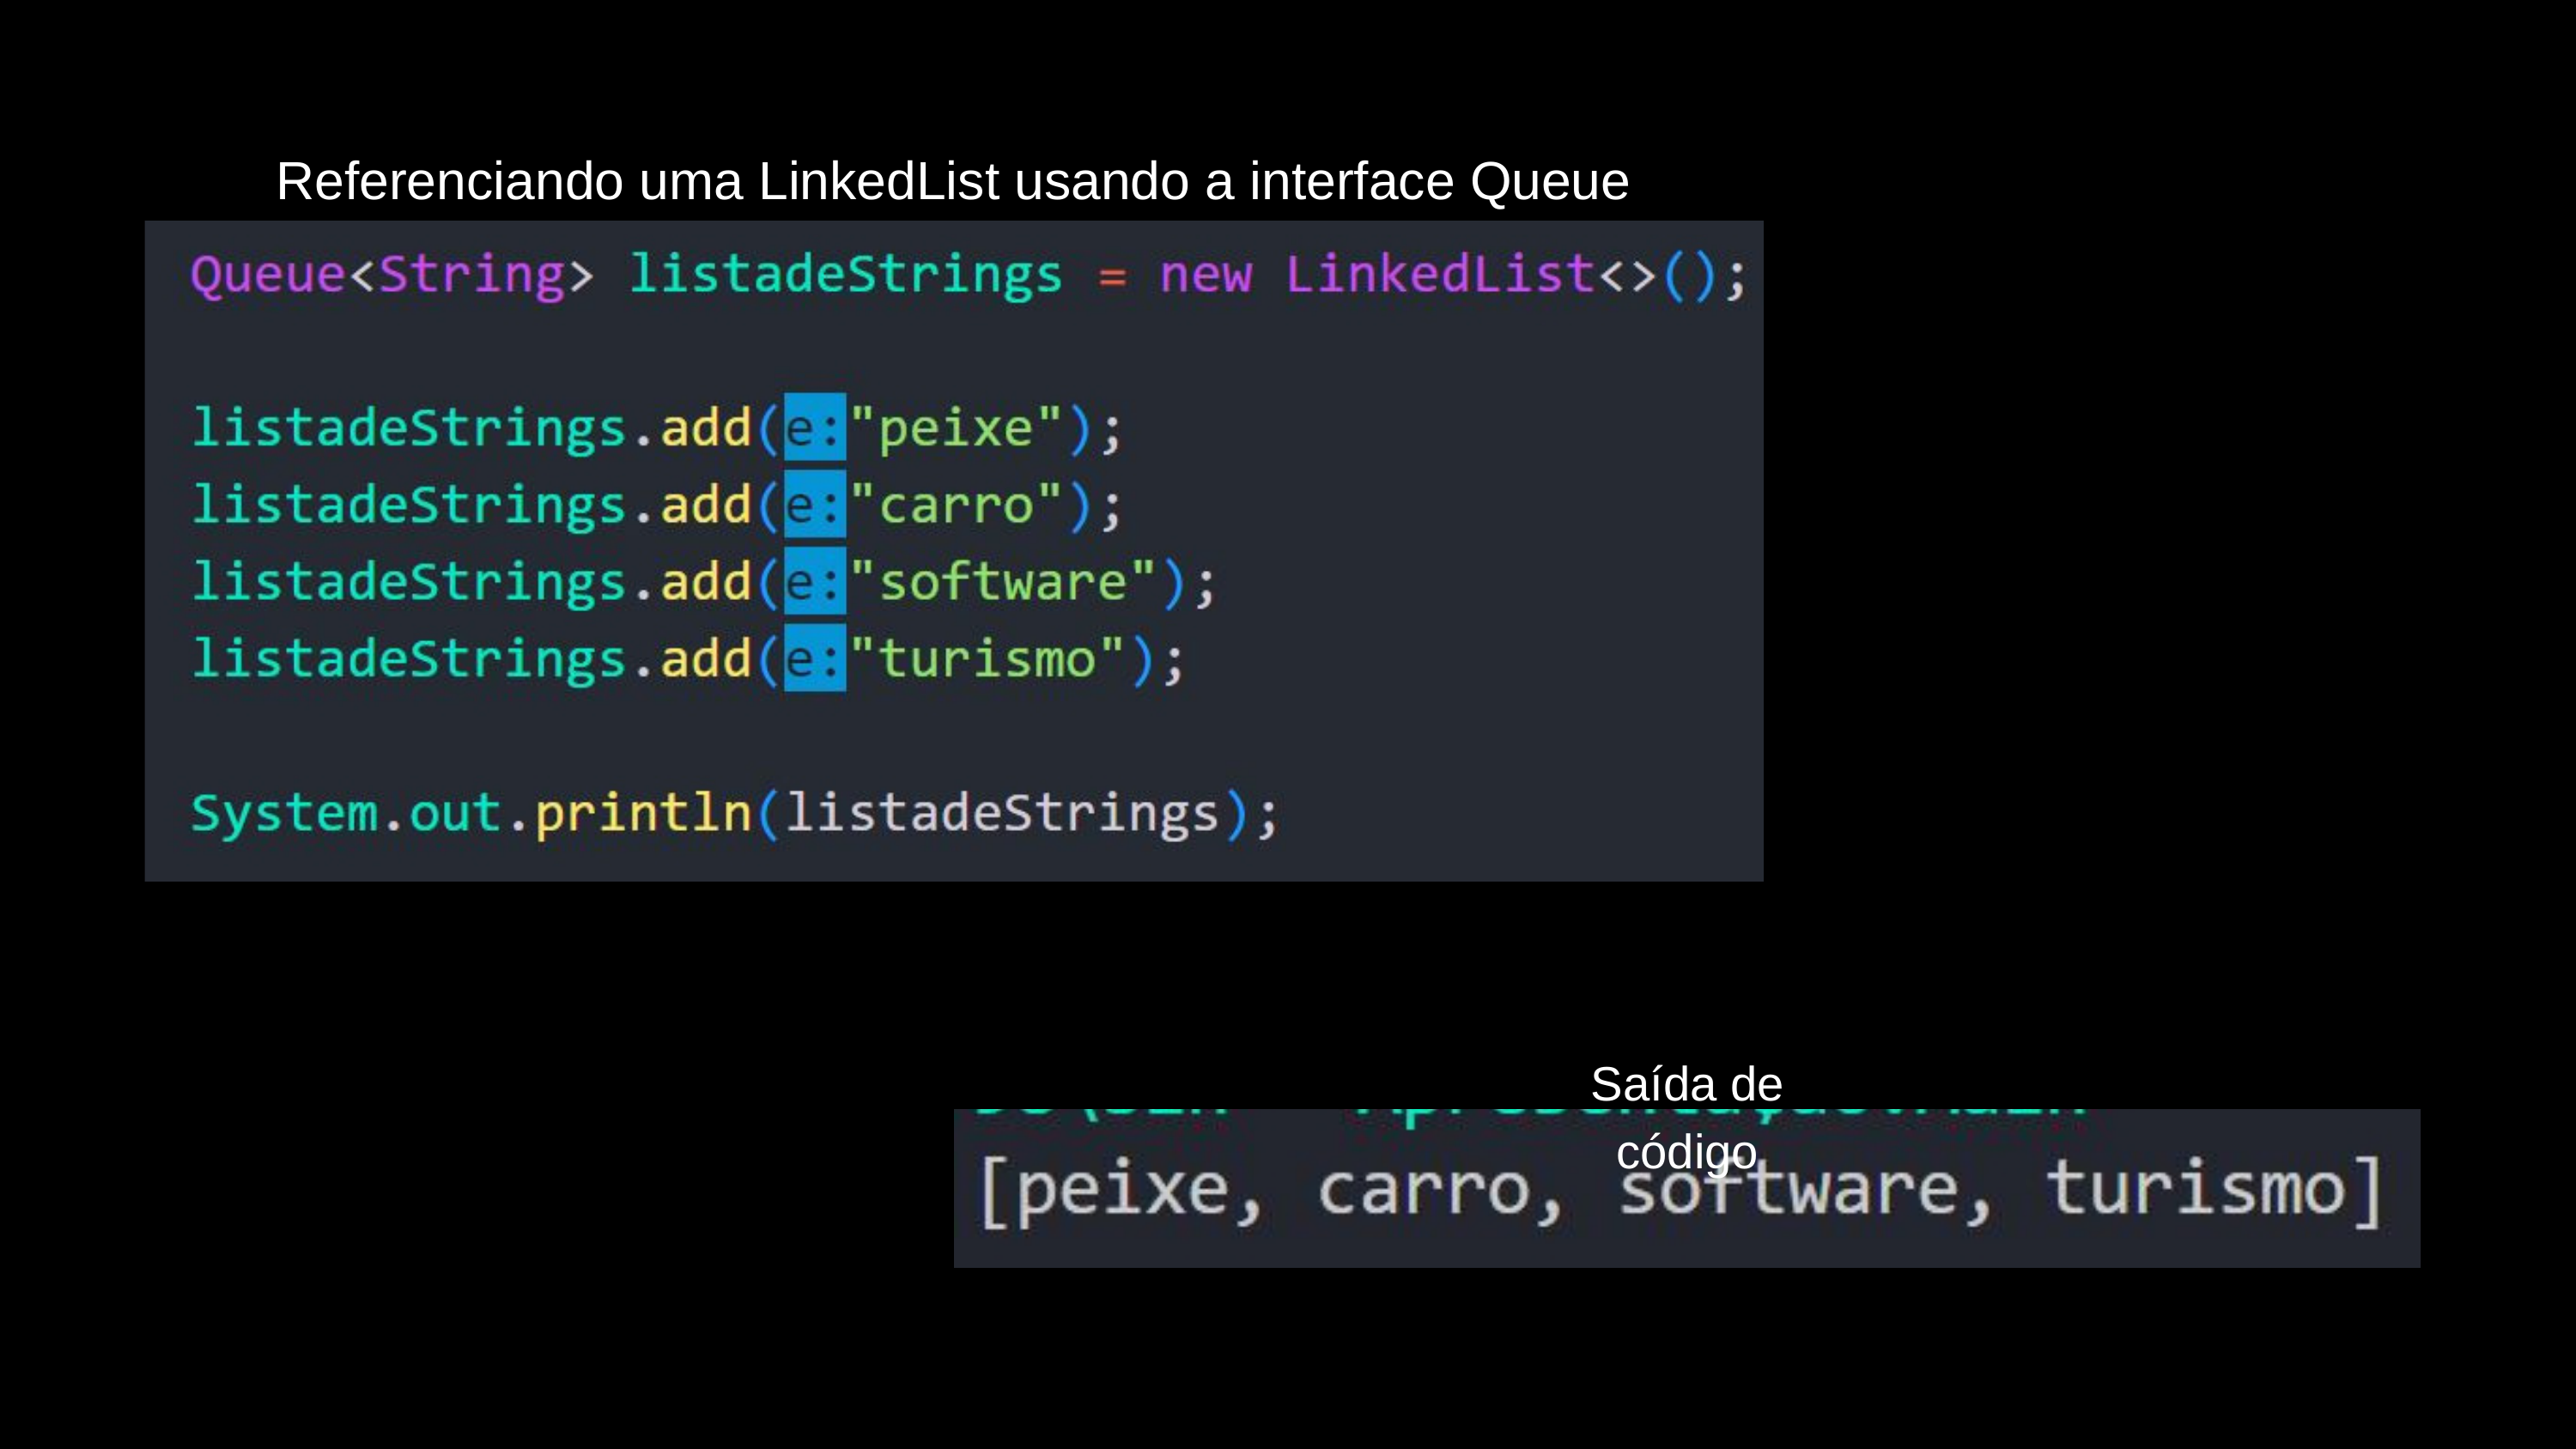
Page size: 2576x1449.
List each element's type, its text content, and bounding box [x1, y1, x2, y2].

text_box Saída de código [1512, 1043, 1862, 1179]
text_box Referenciando uma LinkedList usando a interface Queue [144, 135, 1764, 211]
text_box [954, 1109, 2421, 1269]
text_box [144, 221, 1764, 882]
